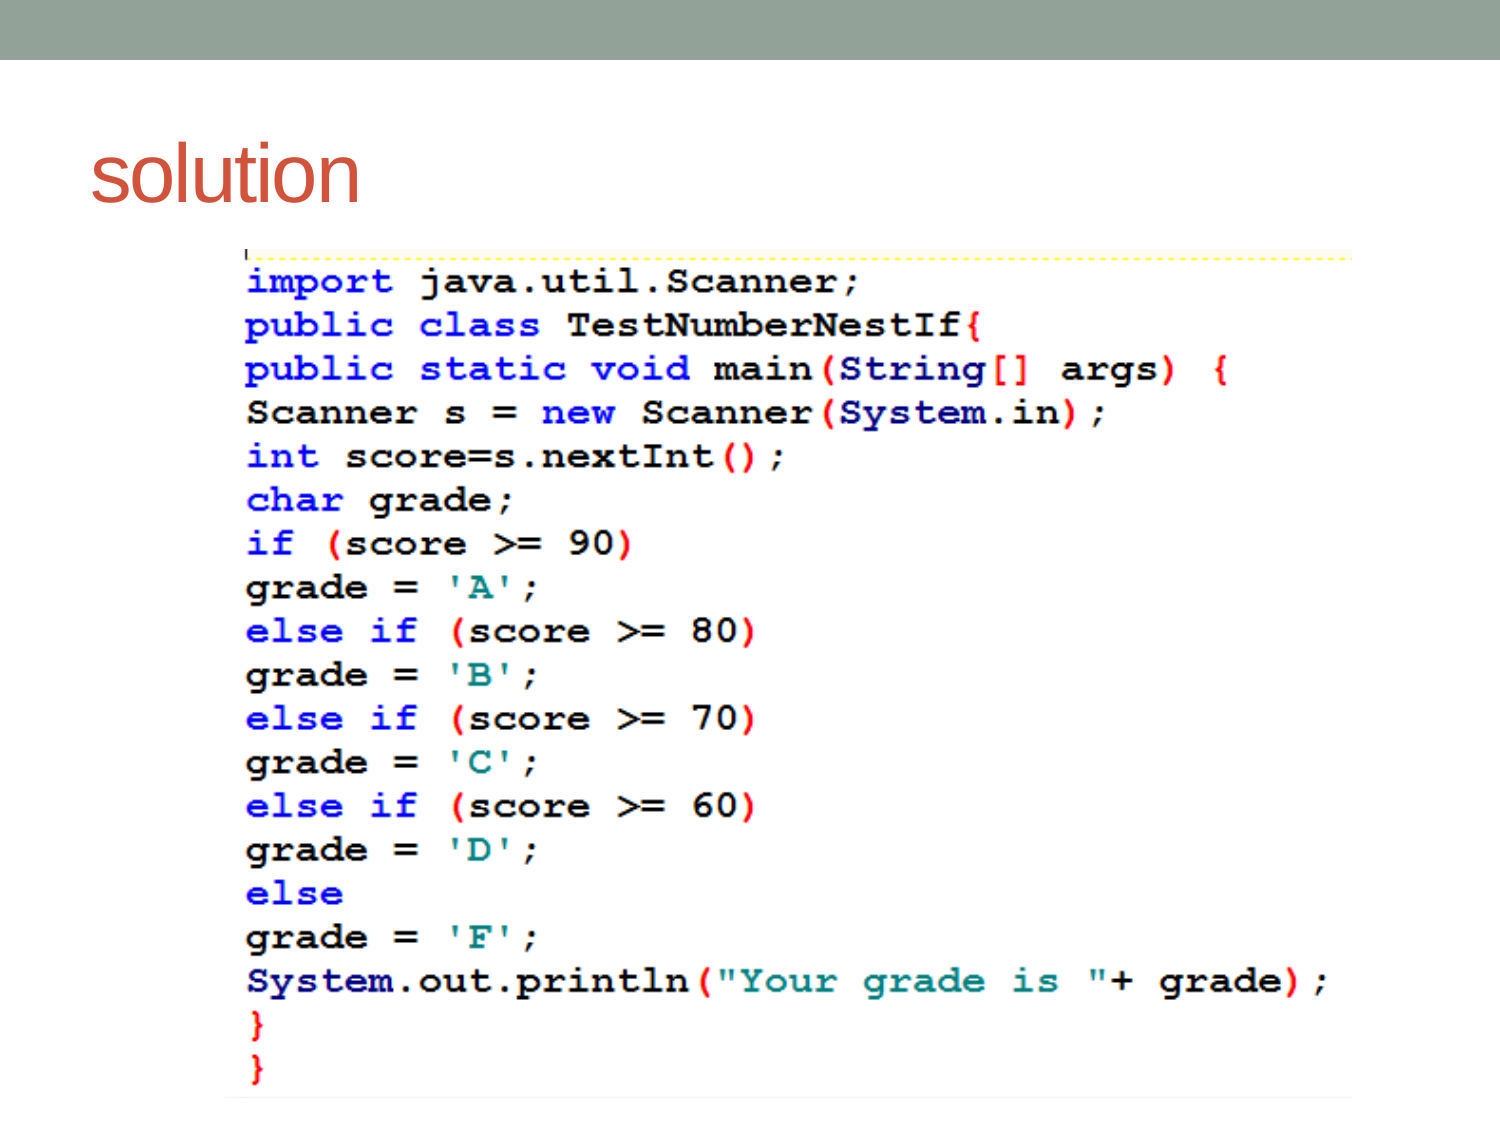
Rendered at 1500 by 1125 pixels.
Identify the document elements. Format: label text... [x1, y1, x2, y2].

title solution [75, 87, 1425, 250]
picture [224, 249, 1353, 1098]
